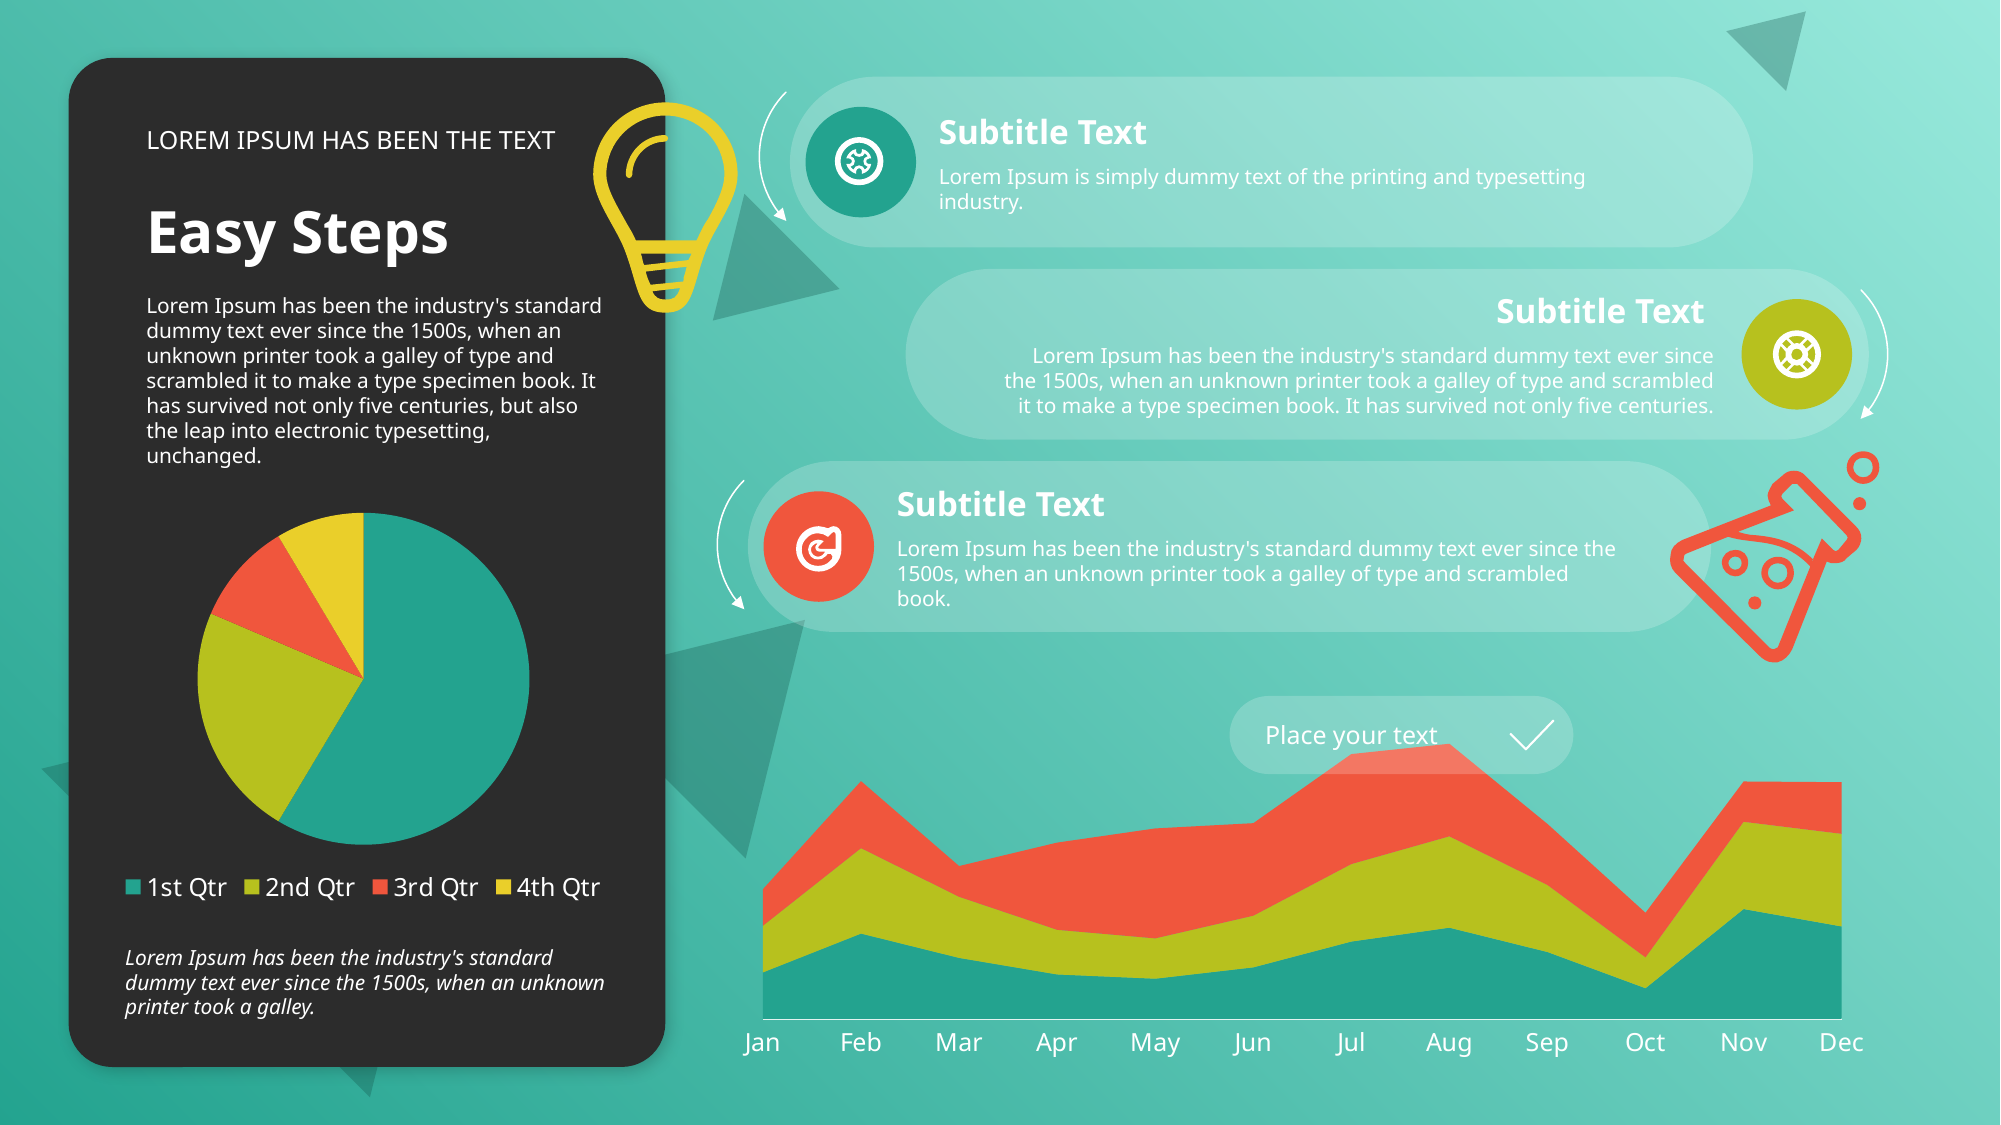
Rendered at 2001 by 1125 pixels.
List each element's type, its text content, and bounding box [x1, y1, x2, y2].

text_box Subtitle Text Lorem Ipsum is simply dummy text of the printing and typesetting industry. [801, 75, 1755, 249]
text_box [1740, 298, 1837, 411]
text_box [1796, 351, 1802, 358]
text_box Subtitle Text Lorem Ipsum has been the industry's standard dummy text ever since the 1500s, when an unknown printer took a galley of type and scrambled book. [761, 460, 1669, 633]
text_box [814, 105, 918, 219]
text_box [1229, 695, 1574, 775]
text_box [1814, 289, 1889, 419]
text_box [774, 490, 876, 603]
text_box Subtitle Text Lorem Ipsum has been the industry's standard dummy text ever since the 1500s, when an unknown printer took a galley of type and scrambled it to make a type specimen book. It has survived not only five centuries. [904, 267, 1851, 441]
text_box [834, 137, 884, 186]
text_box [758, 91, 840, 221]
chart [721, 686, 1888, 1067]
text_box [68, 57, 666, 1068]
text_box [1772, 330, 1822, 379]
text_box [716, 479, 800, 610]
text_box Lorem Ipsum has been the industry's standard dummy text ever since the 1500s, when an unknown printer took a galley. [110, 936, 629, 1027]
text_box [1669, 451, 1880, 663]
text_box [1808, 348, 1815, 361]
text_box [802, 541, 809, 551]
text_box LOREM IPSUM HAS BEEN THE TEXT [131, 117, 593, 163]
text_box [796, 526, 842, 572]
text_box [841, 151, 848, 165]
chart [81, 504, 646, 911]
text_box Easy Steps [131, 188, 593, 273]
text_box Lorem Ipsum has been the industry's standard dummy text ever since the 1500s, when an unknown printer took a galley of type and scrambled it to make a type specimen book. It has survived not only five centuries, but also the leap into electronic typesetting, unchanged. [131, 285, 622, 475]
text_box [593, 102, 738, 313]
